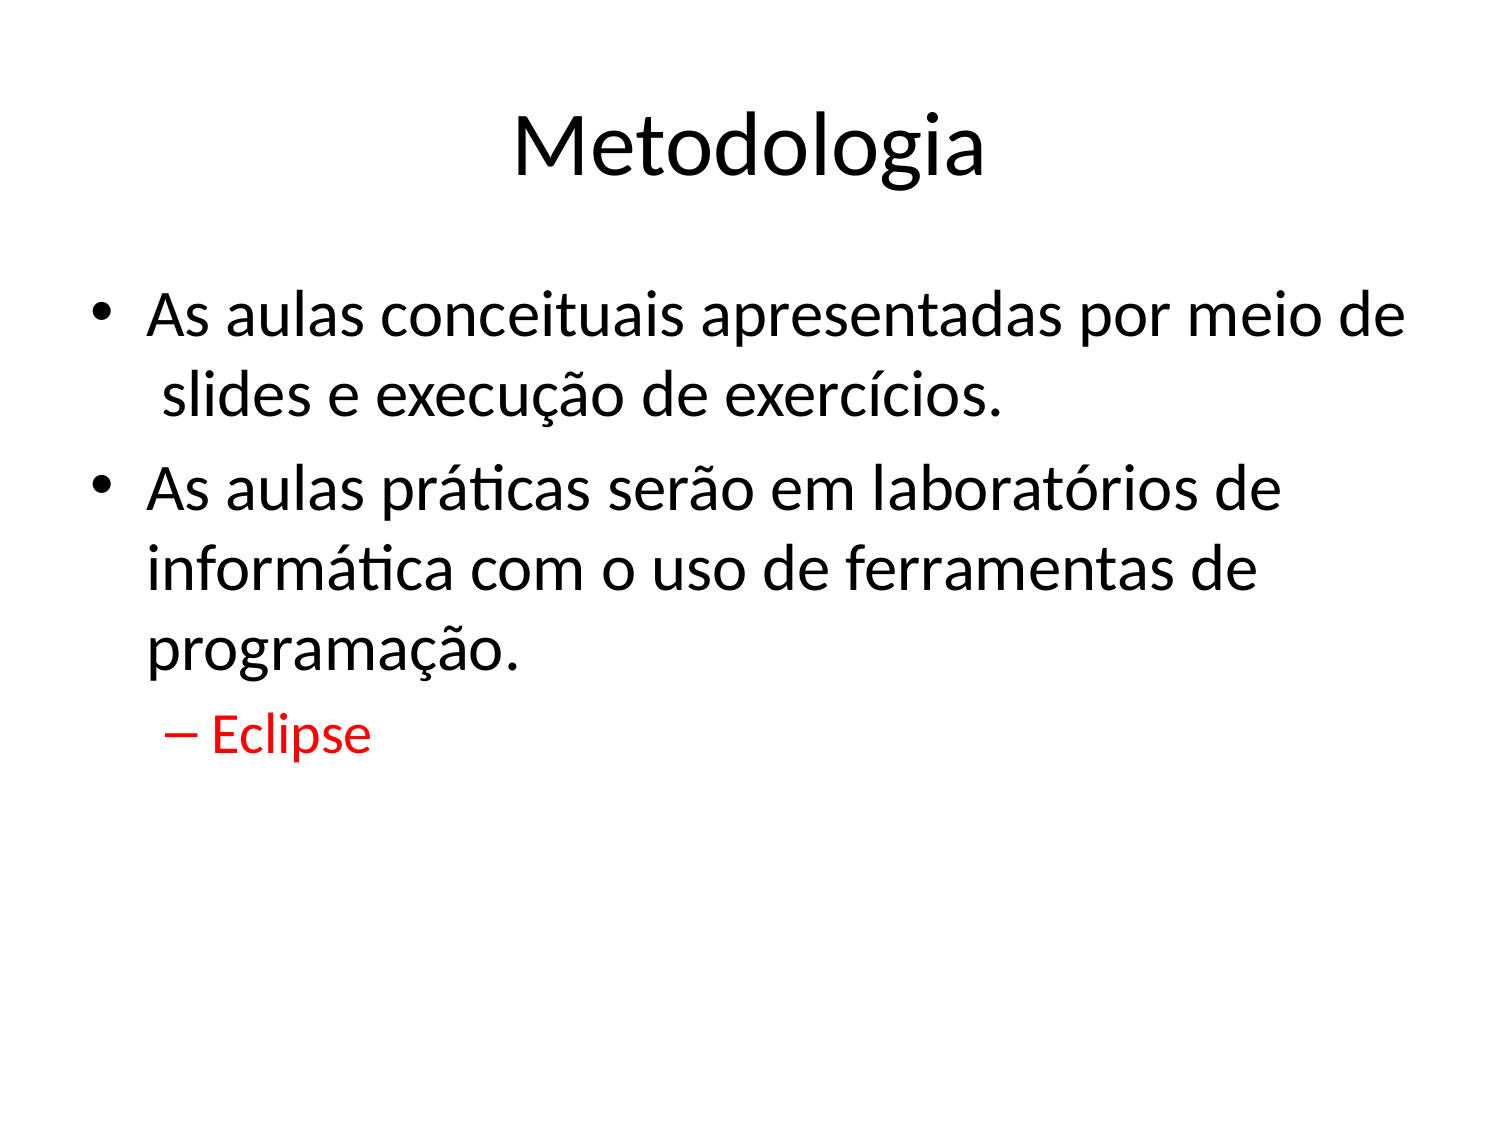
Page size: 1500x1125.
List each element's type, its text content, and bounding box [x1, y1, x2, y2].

list As aulas conceituais apresentadas por meio de slides e execução de exercícios. As aulas práticas serão em laboratórios de informática com o uso de ferramentas de programação. Eclipse [75, 262, 1425, 1005]
title Metodologia [75, 45, 1425, 233]
